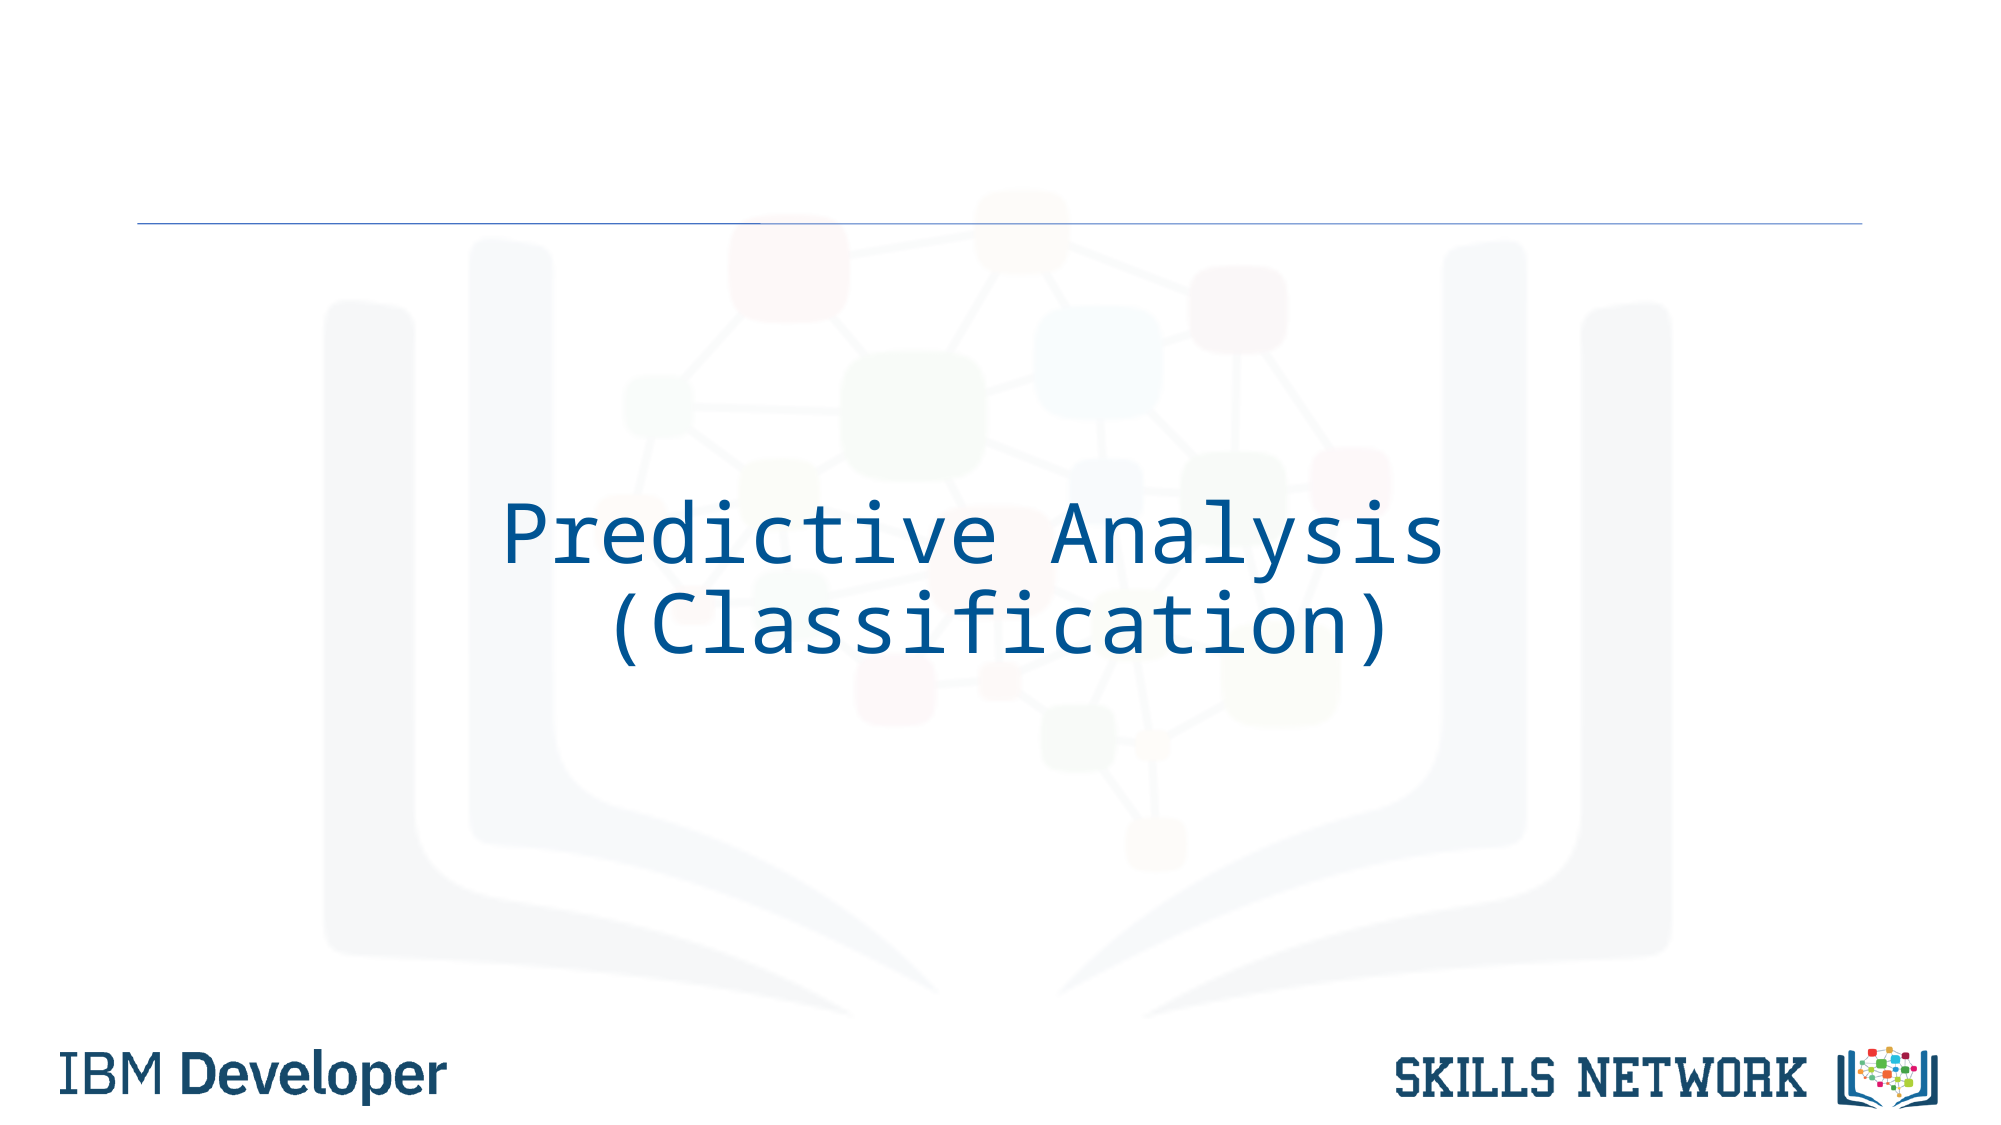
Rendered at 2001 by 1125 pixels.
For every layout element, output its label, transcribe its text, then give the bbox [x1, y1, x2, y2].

title Predictive Analysis (Classification) [137, 522, 1863, 741]
picture [55, 1045, 459, 1108]
picture [1390, 1045, 1945, 1111]
